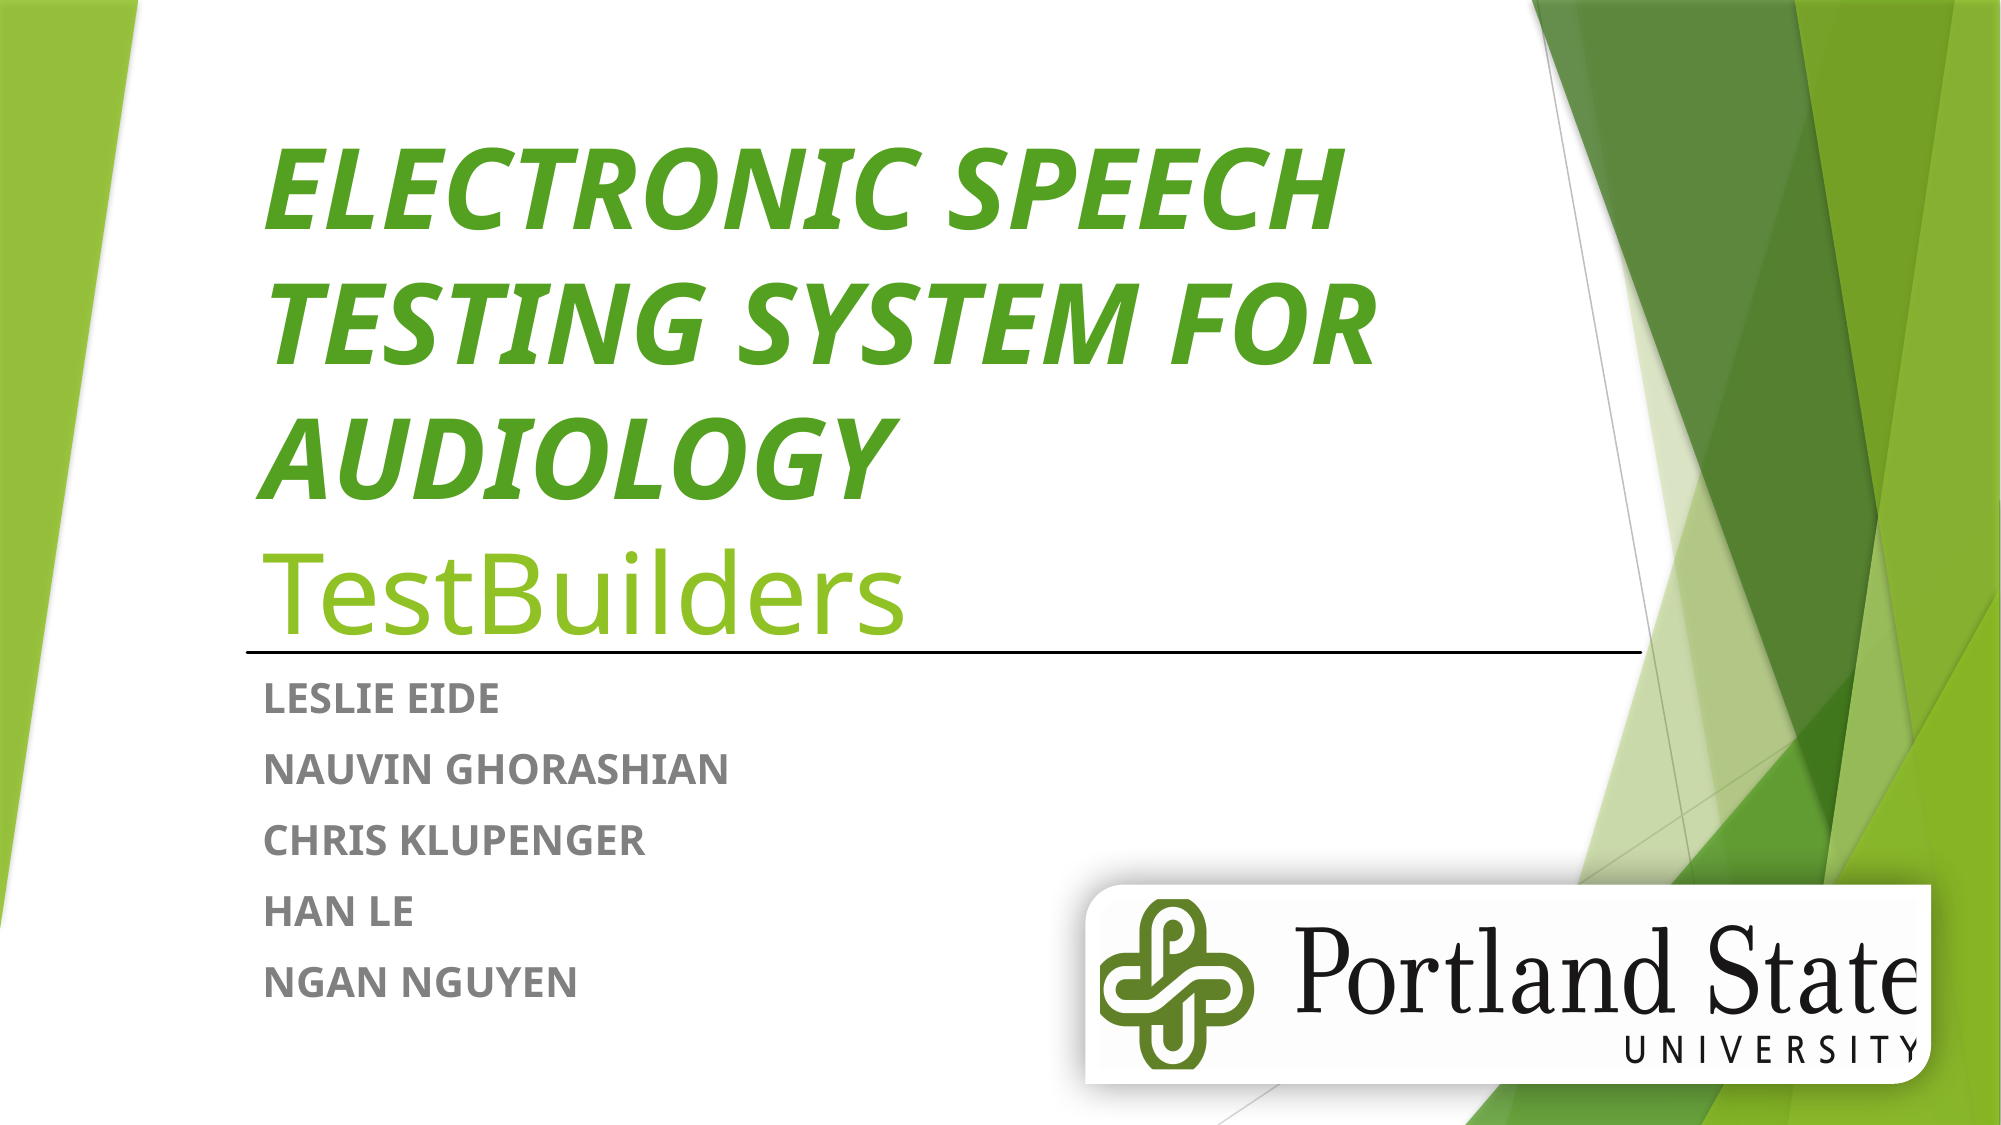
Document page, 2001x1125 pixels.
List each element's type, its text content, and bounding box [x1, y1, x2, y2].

title TestBuilders [247, 530, 1522, 651]
subtitle Leslie Eide Nauvin Ghorashian Chris Klupenger han le Ngan Nguyen [247, 664, 1522, 1027]
picture [1092, 891, 1925, 1078]
title TestBuilders [247, 659, 1522, 664]
text_box Electronic speech testing system for audiology [247, 137, 1690, 530]
